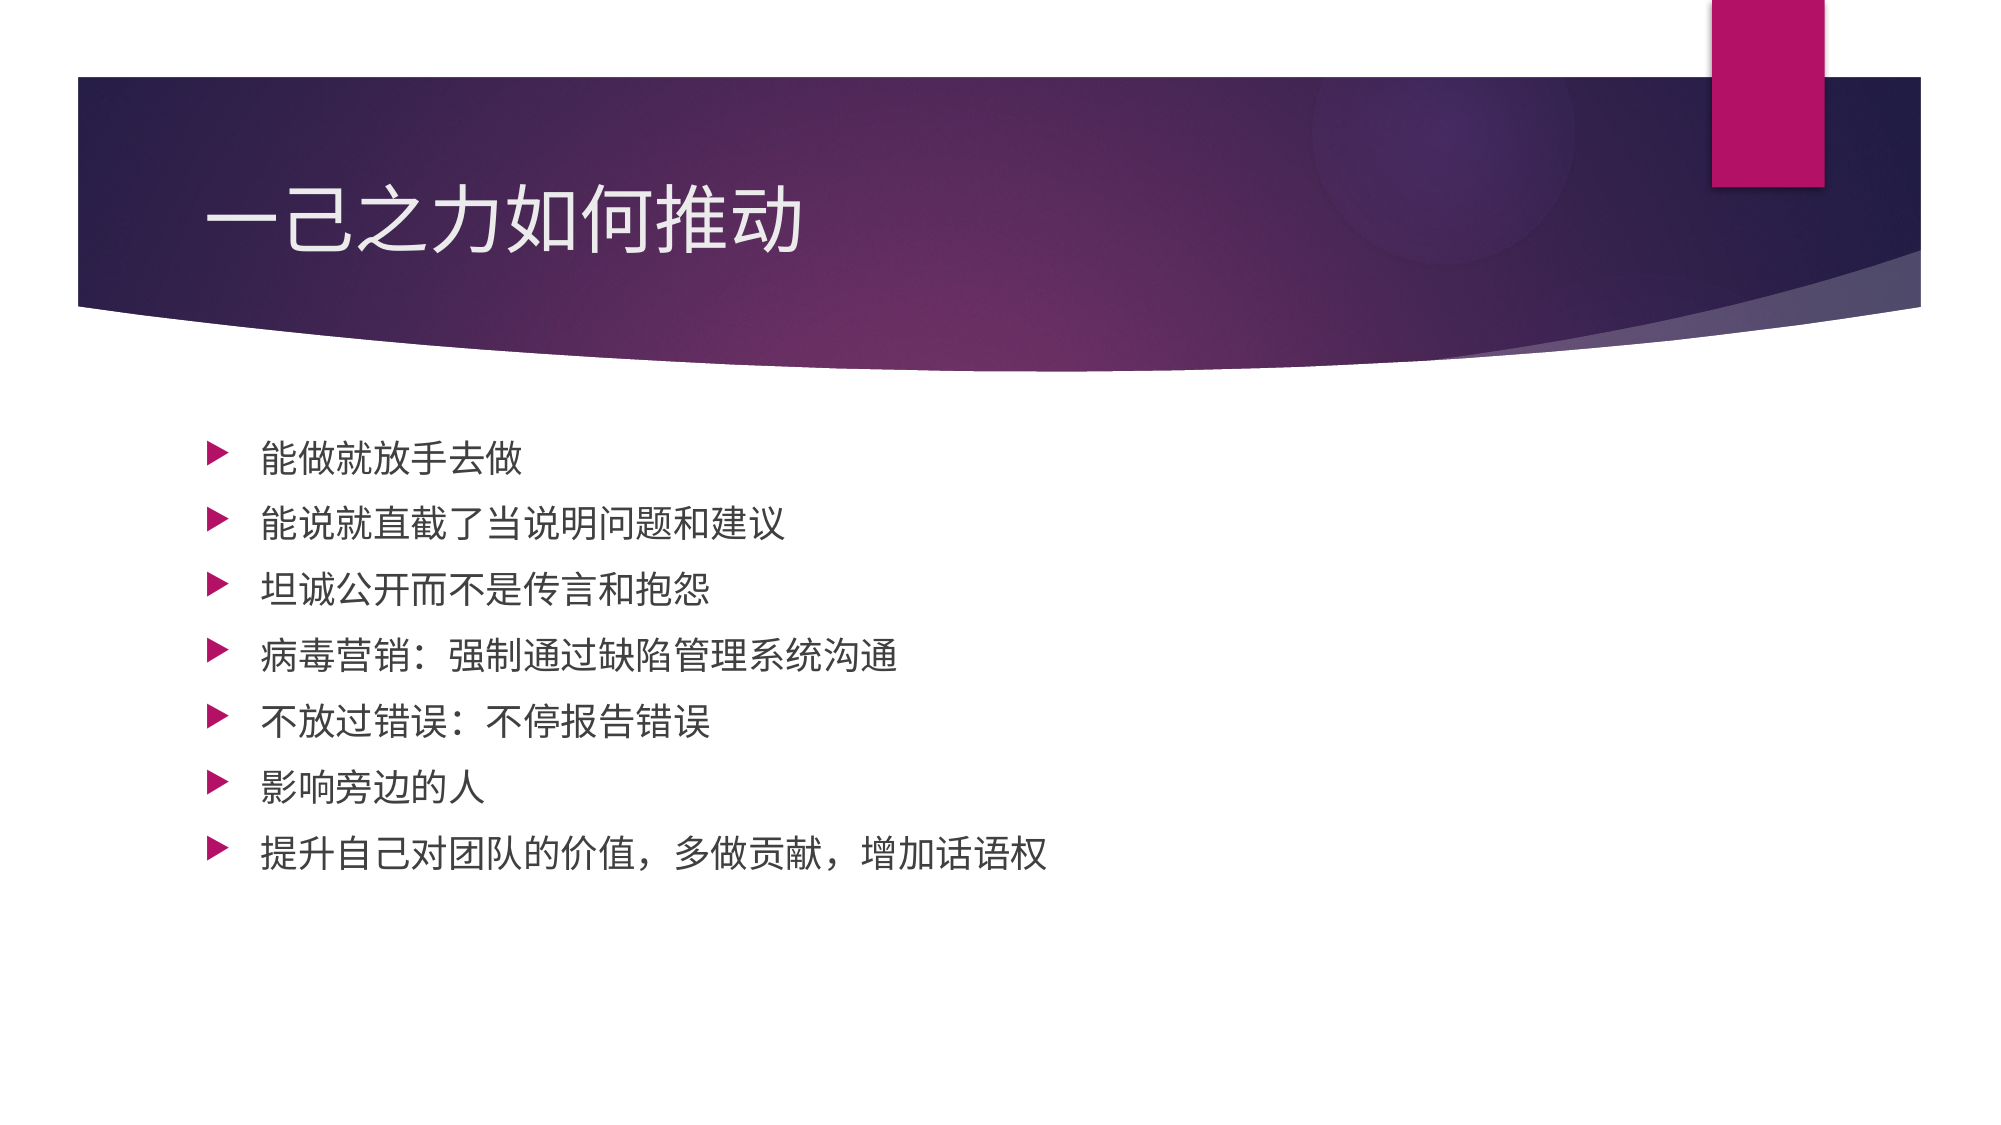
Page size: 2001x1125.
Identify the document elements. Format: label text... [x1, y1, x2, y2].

title 一己之力如何推动 [189, 159, 1627, 276]
list 能做就放手去做 能说就直截了当说明问题和建议 坦诚公开而不是传言和抱怨 病毒营销：强制通过缺陷管理系统沟通 不放过错误：不停报告错误 影响旁边的人 提升自己对团队的价值，多做贡献，增加话语权 [189, 427, 1638, 988]
